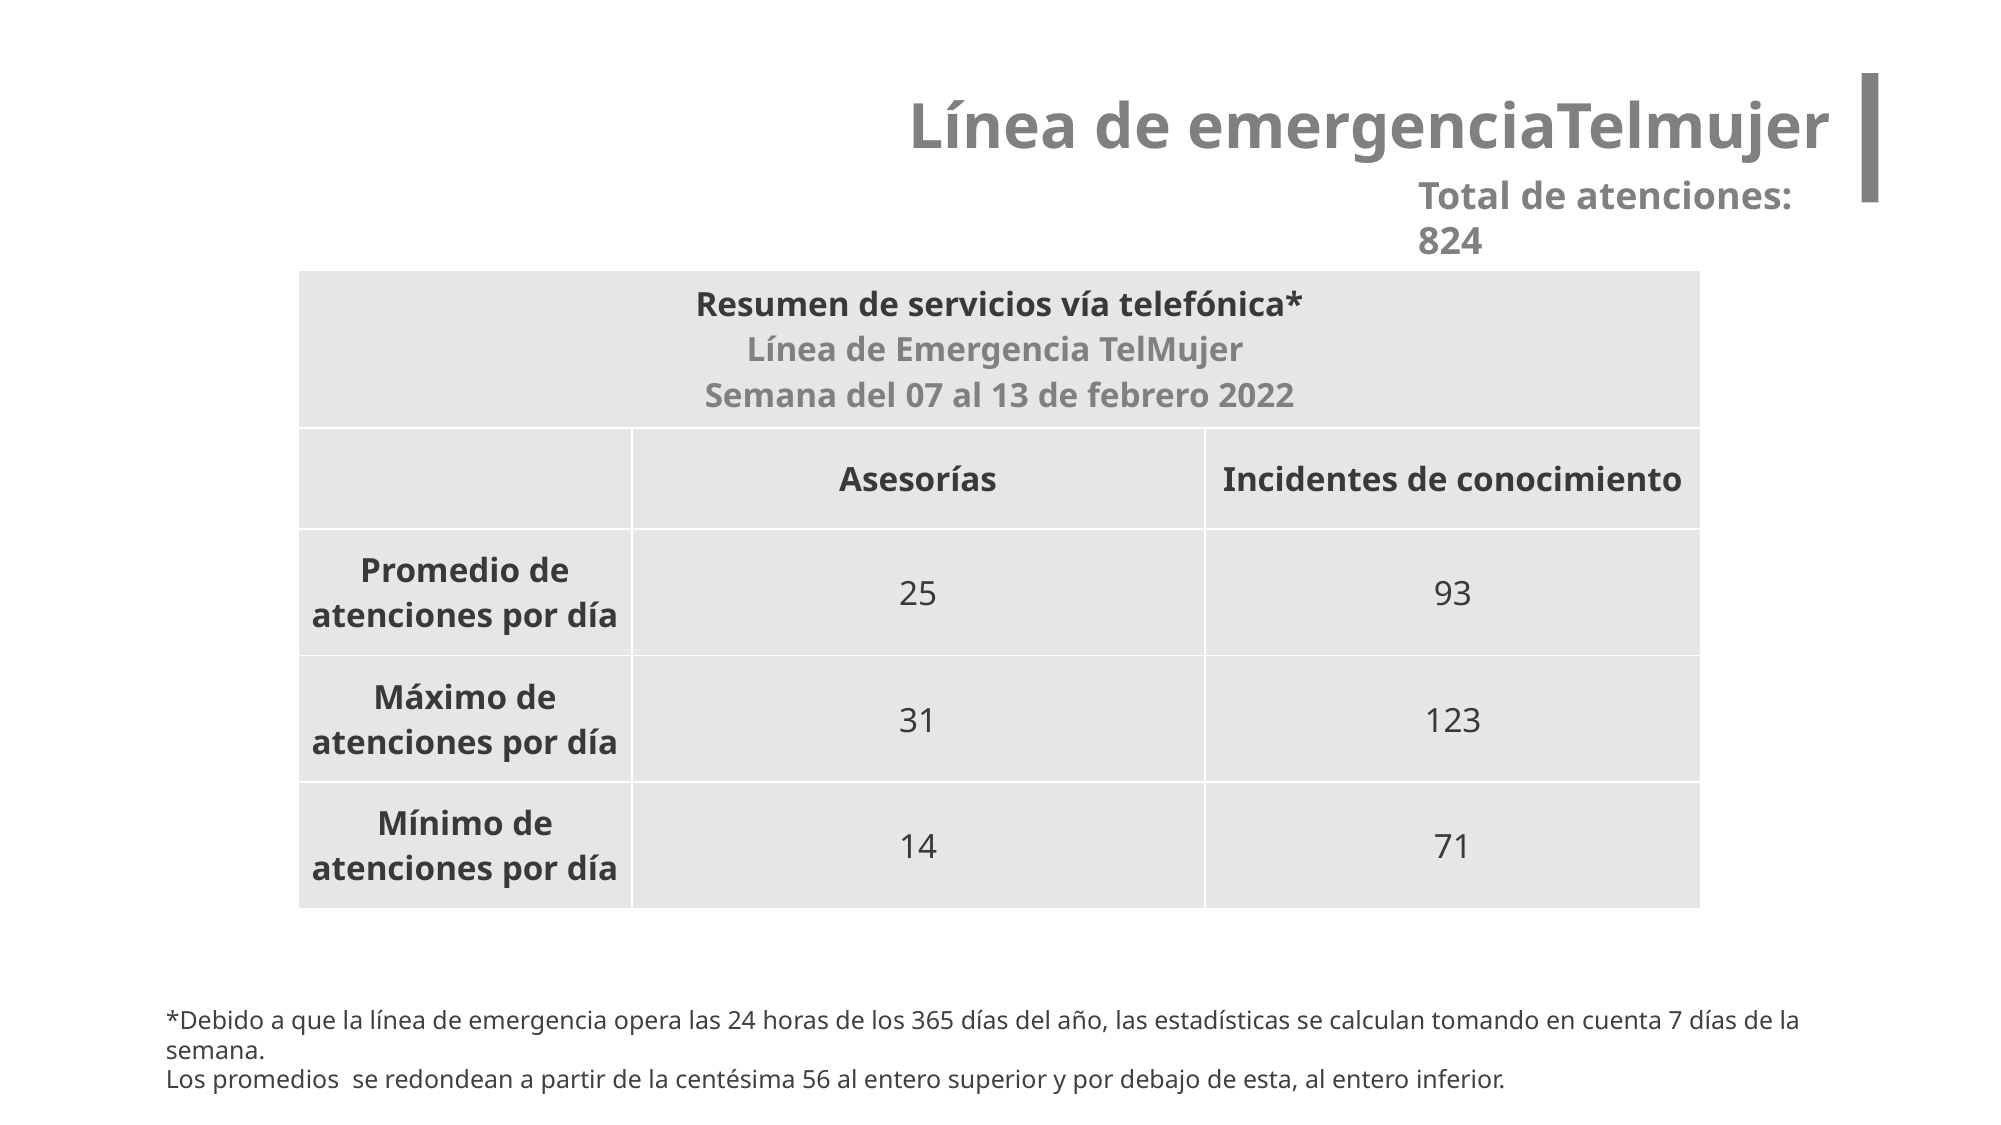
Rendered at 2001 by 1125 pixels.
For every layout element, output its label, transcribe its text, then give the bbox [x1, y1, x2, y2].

text_box [1862, 73, 1879, 203]
table_cell 25 [633, 530, 1204, 655]
text_box *Debido a que la línea de emergencia opera las 24 horas de los 365 días del año, las estadísticas se calculan tomando en cuenta 7 días de la semana. Los promedios se redondean a partir de la centésima 56 al entero superior y por debajo de esta, al entero inferior. [151, 996, 1909, 1102]
table_header Resumen de servicios vía telefónica* Línea de Emergencia TelMujer Semana del 07 al 13 de febrero 2022 [299, 271, 1700, 427]
table_cell [299, 429, 631, 528]
table_cell Máximo de atenciones por día [299, 656, 631, 781]
table_cell Asesorías [633, 429, 1204, 528]
text_box Línea de emergenciaTelmujer [321, 71, 1862, 203]
table_cell Mínimo de atenciones por día [299, 783, 631, 908]
text_box Total de atenciones: 824 [1403, 164, 1862, 270]
table_cell 14 [633, 783, 1204, 908]
table_cell 31 [633, 656, 1204, 781]
table_cell Promedio de atenciones por día [299, 530, 631, 655]
table_cell 93 [1206, 530, 1700, 655]
table_cell 123 [1206, 656, 1700, 781]
table_cell 71 [1206, 783, 1700, 908]
table_cell Incidentes de conocimiento [1206, 429, 1700, 528]
